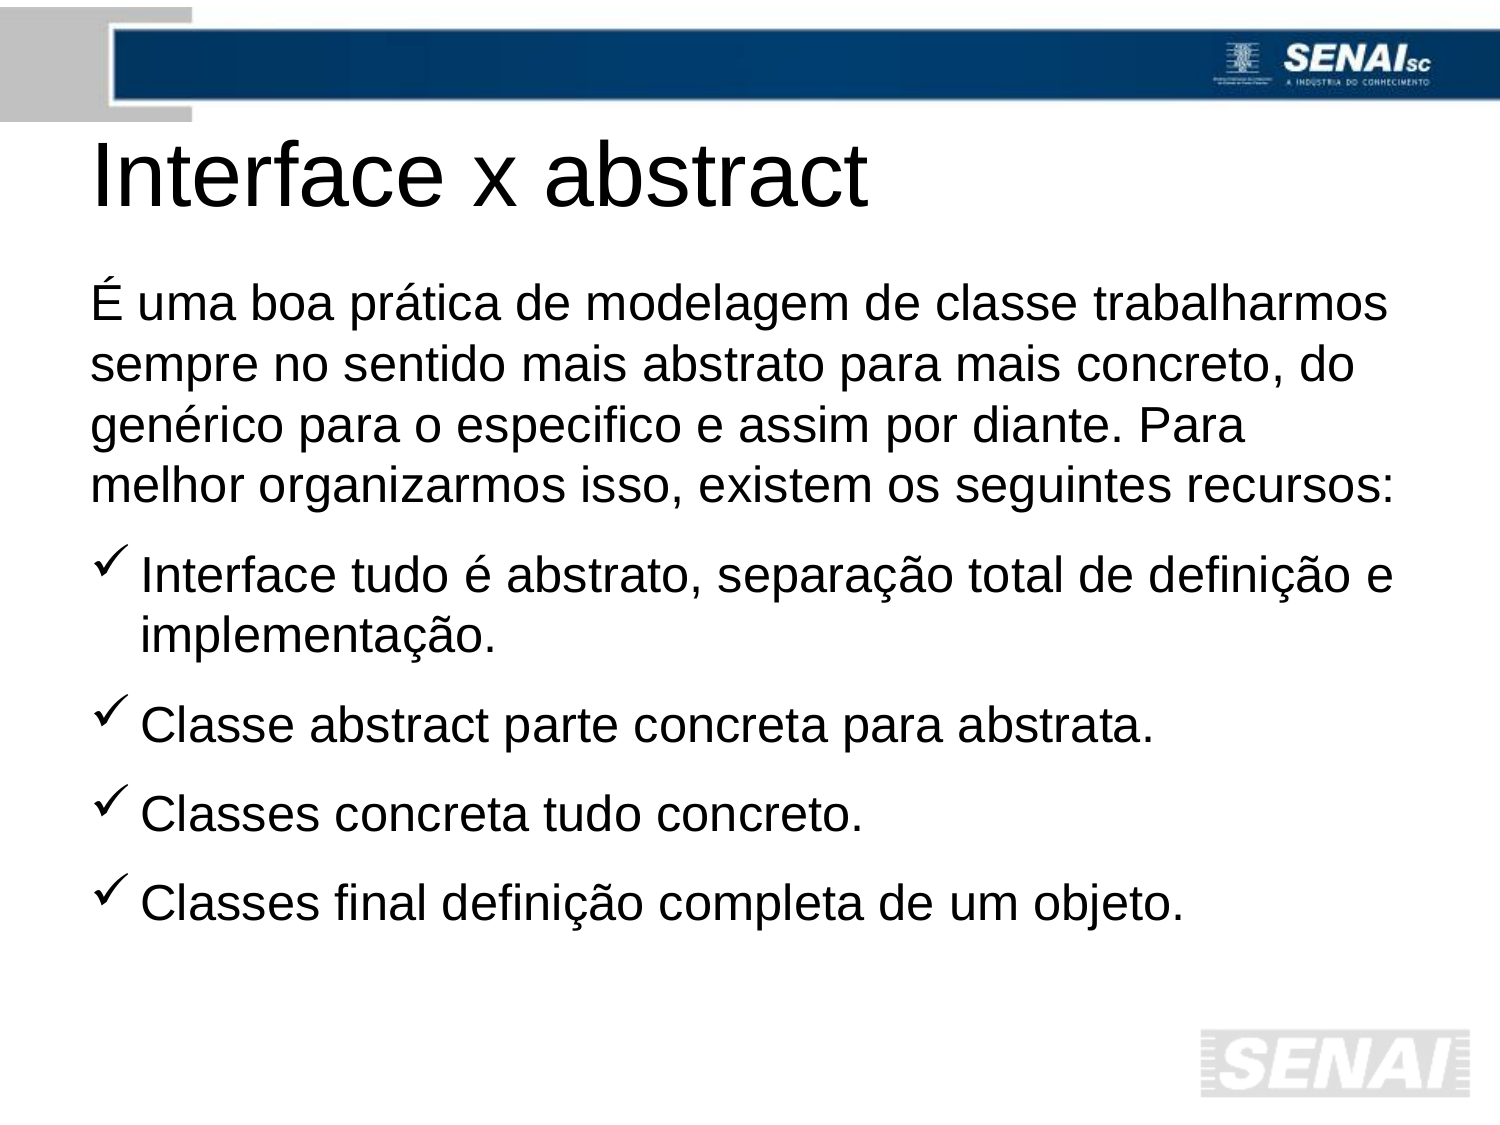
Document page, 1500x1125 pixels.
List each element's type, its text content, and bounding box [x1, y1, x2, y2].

title Interface x abstract [75, 45, 1425, 233]
picture [0, 7, 1500, 122]
list É uma boa prática de modelagem de classe trabalharmos sempre no sentido mais abstrato para mais concreto, do genérico para o especifico e assim por diante. Para melhor organizarmos isso, existem os seguintes recursos: Interface tudo é abstrato, separação total de definição e implementação. Classe abstract parte concreta para abstrata. Classes concreta tudo concreto. Classes final definição completa de um objeto. [75, 262, 1425, 1005]
